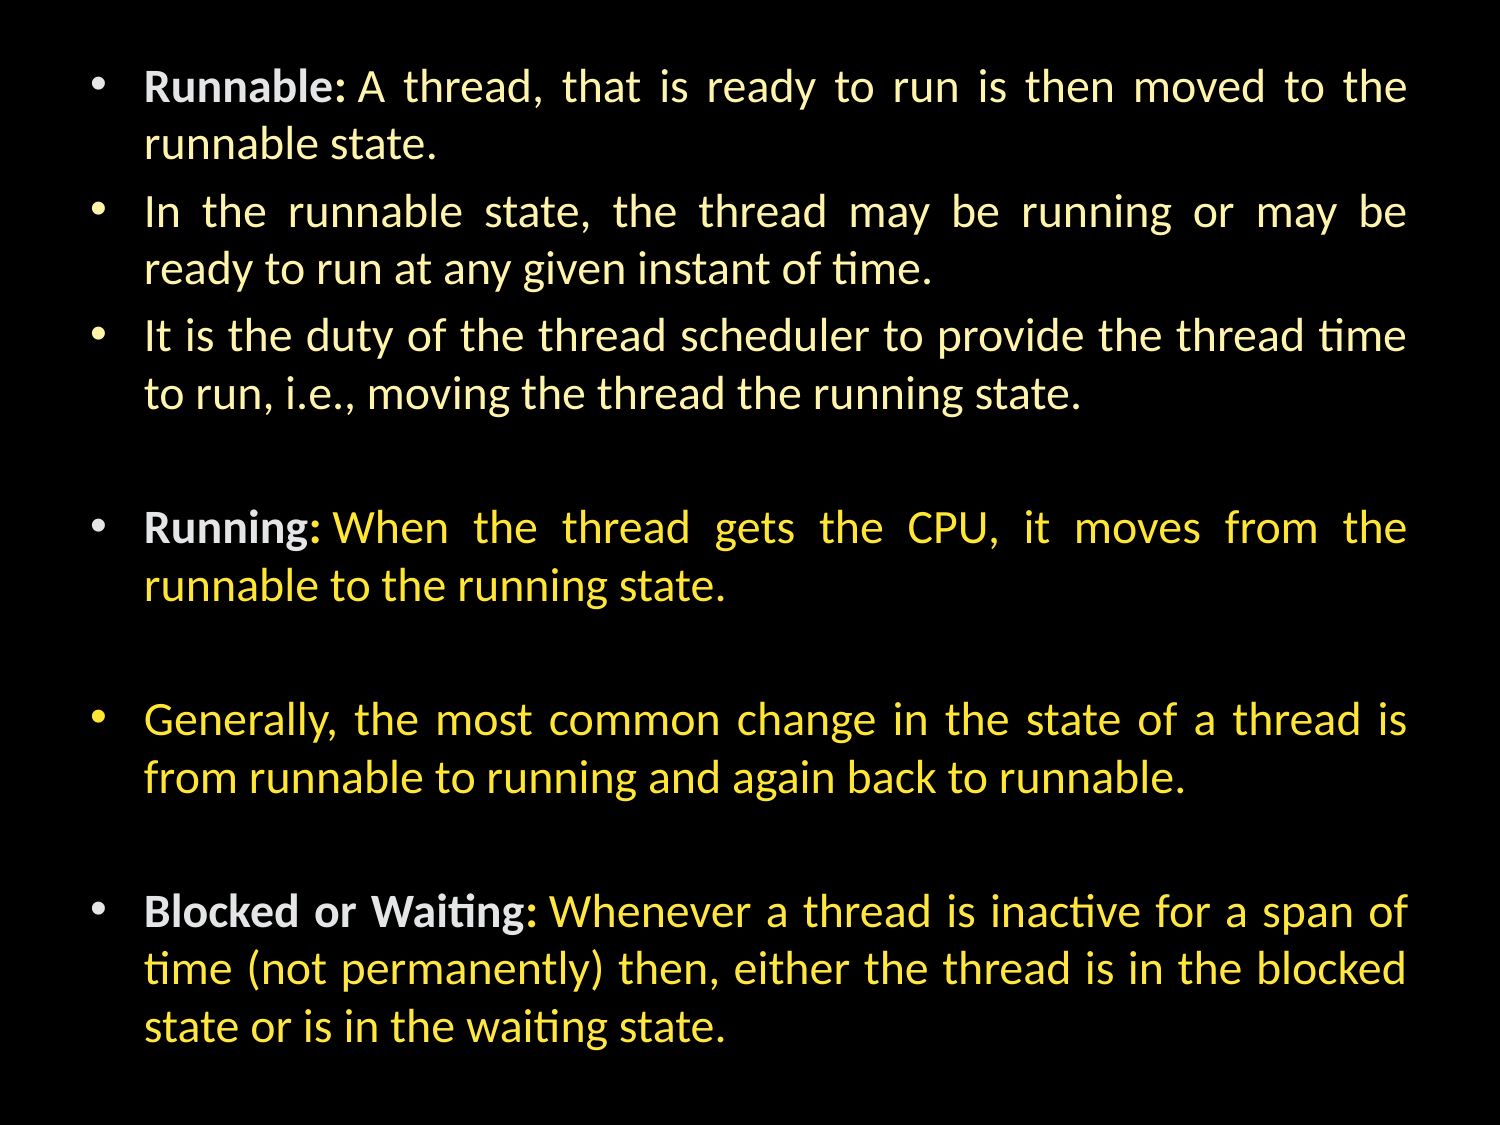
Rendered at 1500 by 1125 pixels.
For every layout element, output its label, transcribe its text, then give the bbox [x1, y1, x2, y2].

list Runnable: A thread, that is ready to run is then moved to the runnable state. In the runnable state, the thread may be running or may be ready to run at any given instant of time. It is the duty of the thread scheduler to provide the thread time to run, i.e., moving the thread the running state. Running: When the thread gets the CPU, it moves from the runnable to the running state. Generally, the most common change in the state of a thread is from runnable to running and again back to runnable. Blocked or Waiting: Whenever a thread is inactive for a span of time (not permanently) then, either the thread is in the blocked state or is in the waiting state. [75, 46, 1425, 1067]
